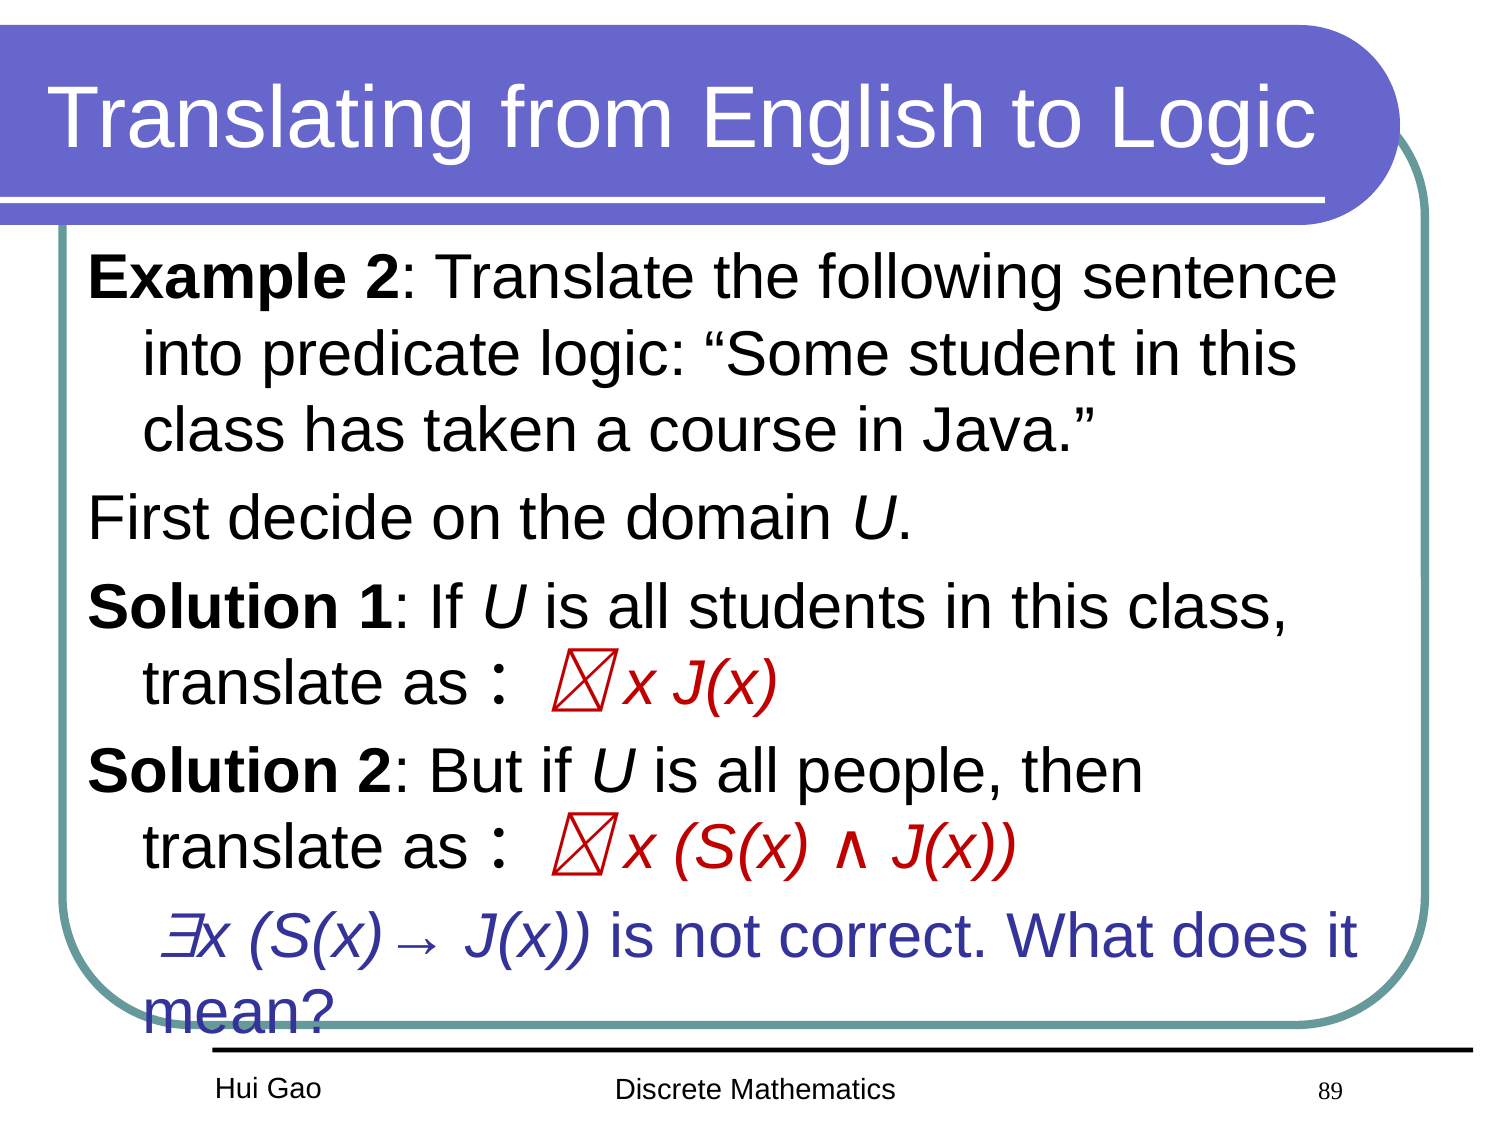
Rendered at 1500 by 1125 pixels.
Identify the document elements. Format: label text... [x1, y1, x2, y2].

list Example 2: Translate the following sentence into predicate logic: “Some student in this class has taken a course in Java.” First decide on the domain U. Solution 1: If U is all students in this class, translate as：x J(x) Solution 2: But if U is all people, then translate as：x (S(x) ∧ J(x)) x (S(x)→ J(x)) is not correct. What does it mean? [72, 227, 1401, 1064]
title Translating from English to Logic [31, 37, 1348, 188]
